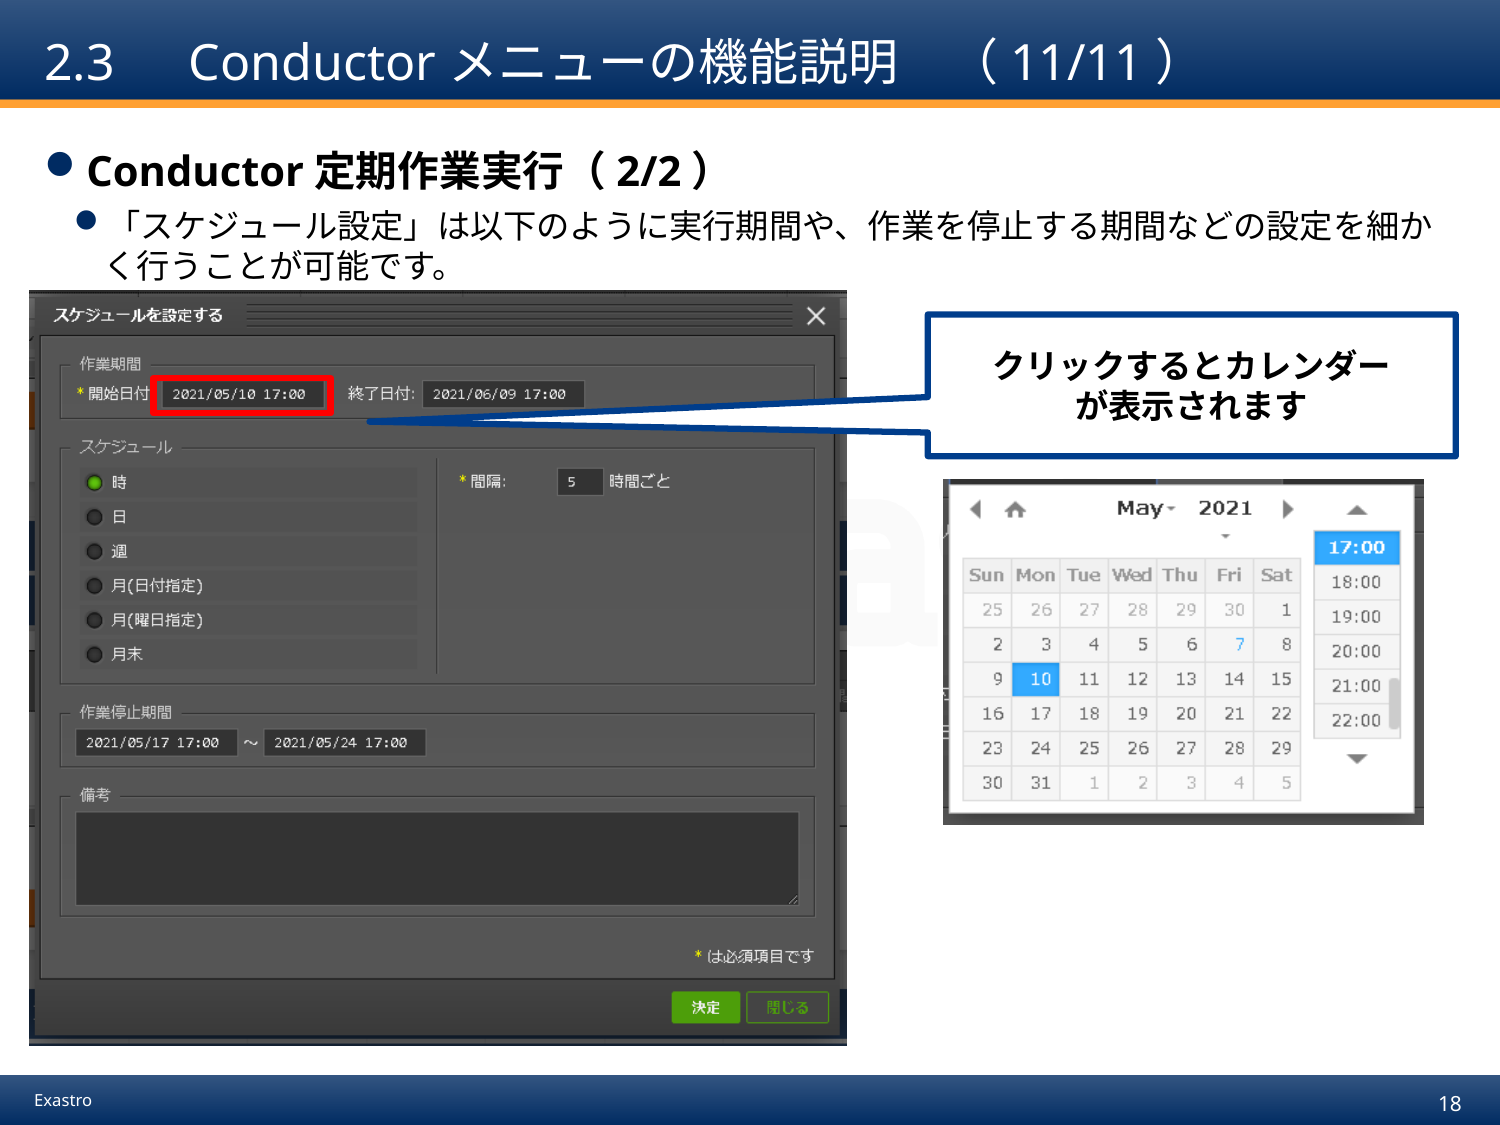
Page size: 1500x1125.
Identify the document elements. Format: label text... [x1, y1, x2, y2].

title 2.3 Conductorメニューの機能説明 （11/11） [29, 18, 1471, 96]
picture [0, 0, 1500, 1125]
text_box クリックするとカレンダー が表示されます [851, 314, 1456, 457]
list Conductor定期作業実行（2/2） 「スケジュール設定」は以下のように実行期間や、作業を停止する期間などの設定を細かく行うことが可能です。 [29, 137, 1471, 1059]
